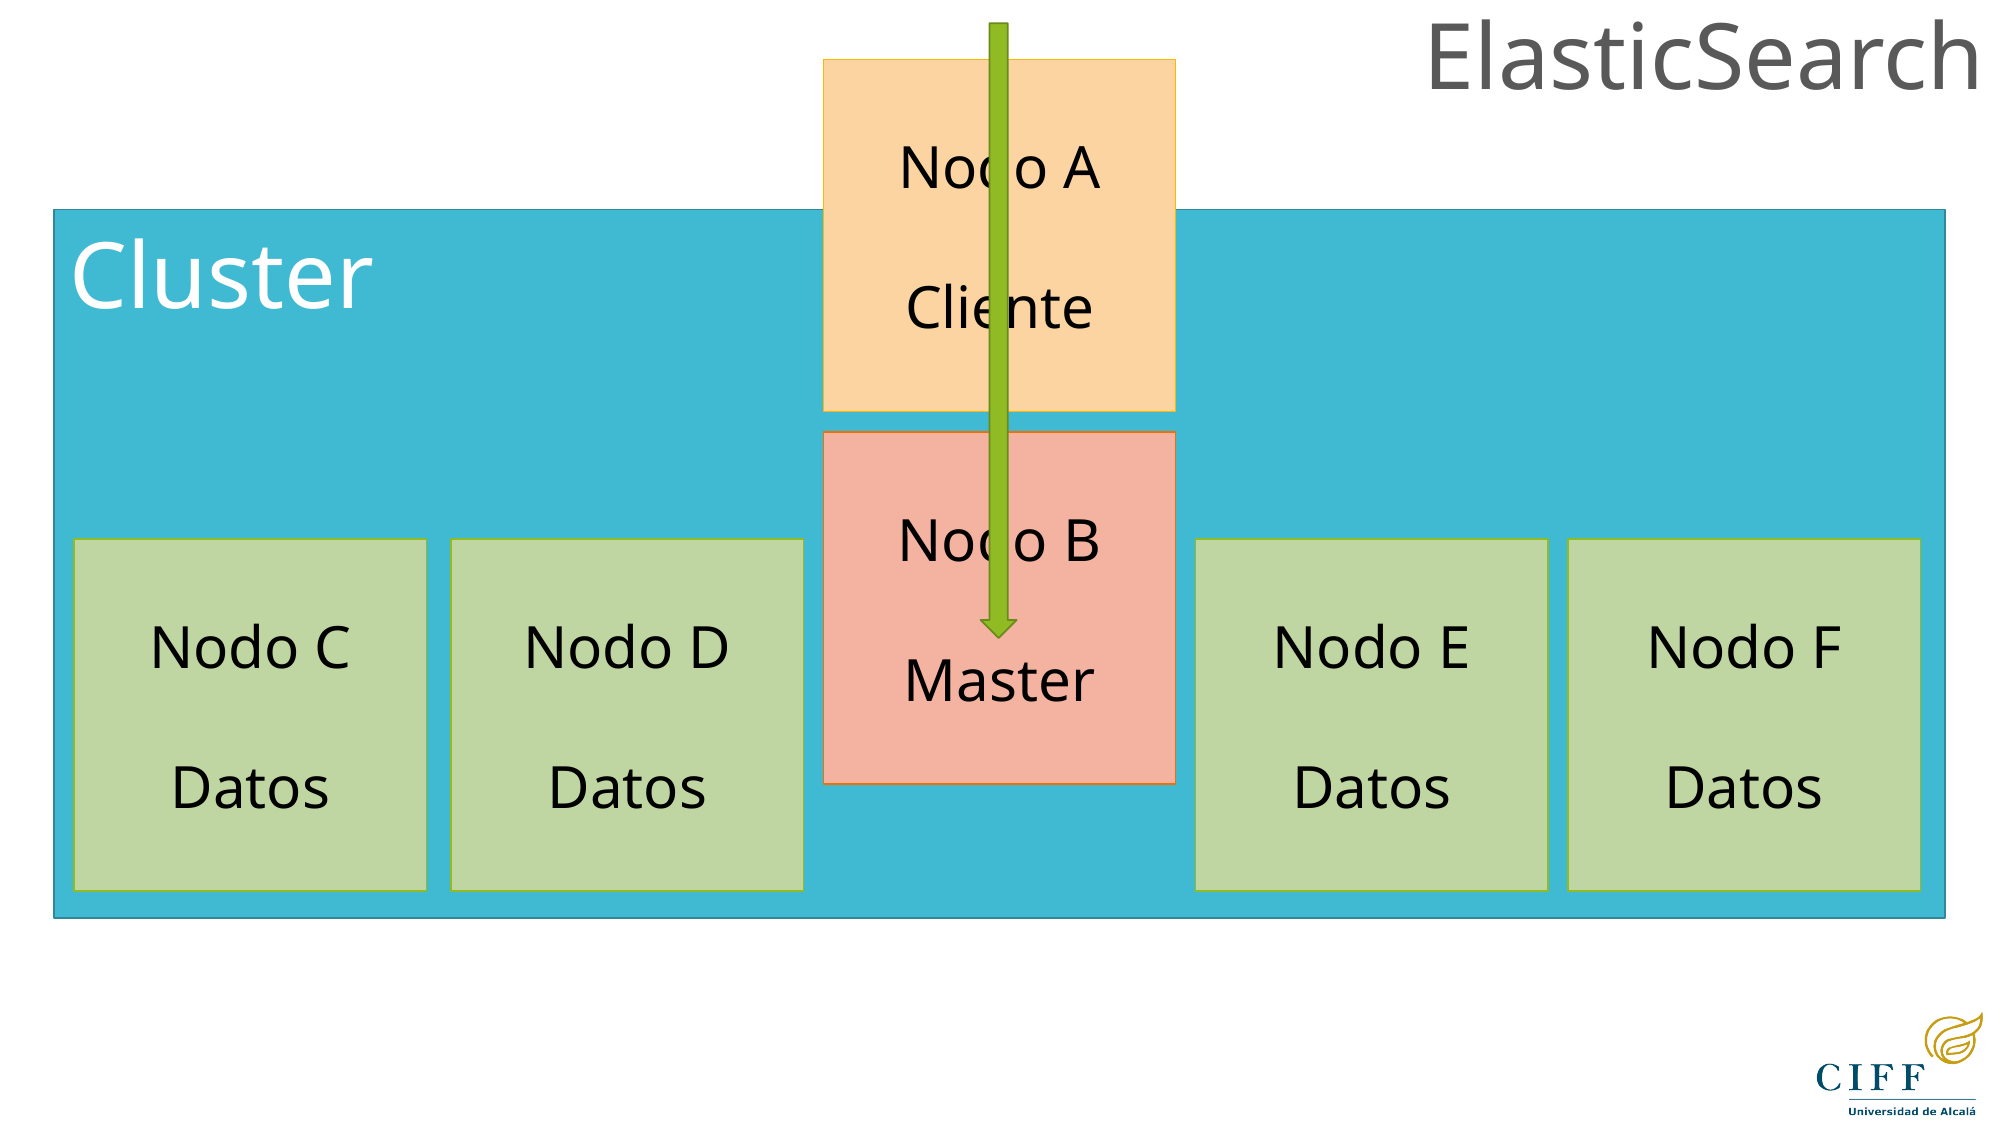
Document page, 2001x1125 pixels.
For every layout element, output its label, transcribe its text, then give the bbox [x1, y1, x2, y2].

text_box Nodo A Cliente [823, 59, 988, 412]
picture [1789, 990, 2001, 1125]
text_box [979, 22, 1018, 639]
text_box Nodo D Datos [450, 538, 804, 892]
text_box Nodo F Datos [1567, 538, 1921, 892]
text_box Cluster [53, 209, 1946, 919]
text_box Nodo B Master [823, 431, 1176, 785]
text_box Nodo E Datos [1195, 538, 1549, 892]
list ElasticSearch [0, 0, 2000, 119]
text_box Nodo C Datos [73, 538, 427, 892]
text_box Nodo A Cliente [1009, 59, 1176, 412]
